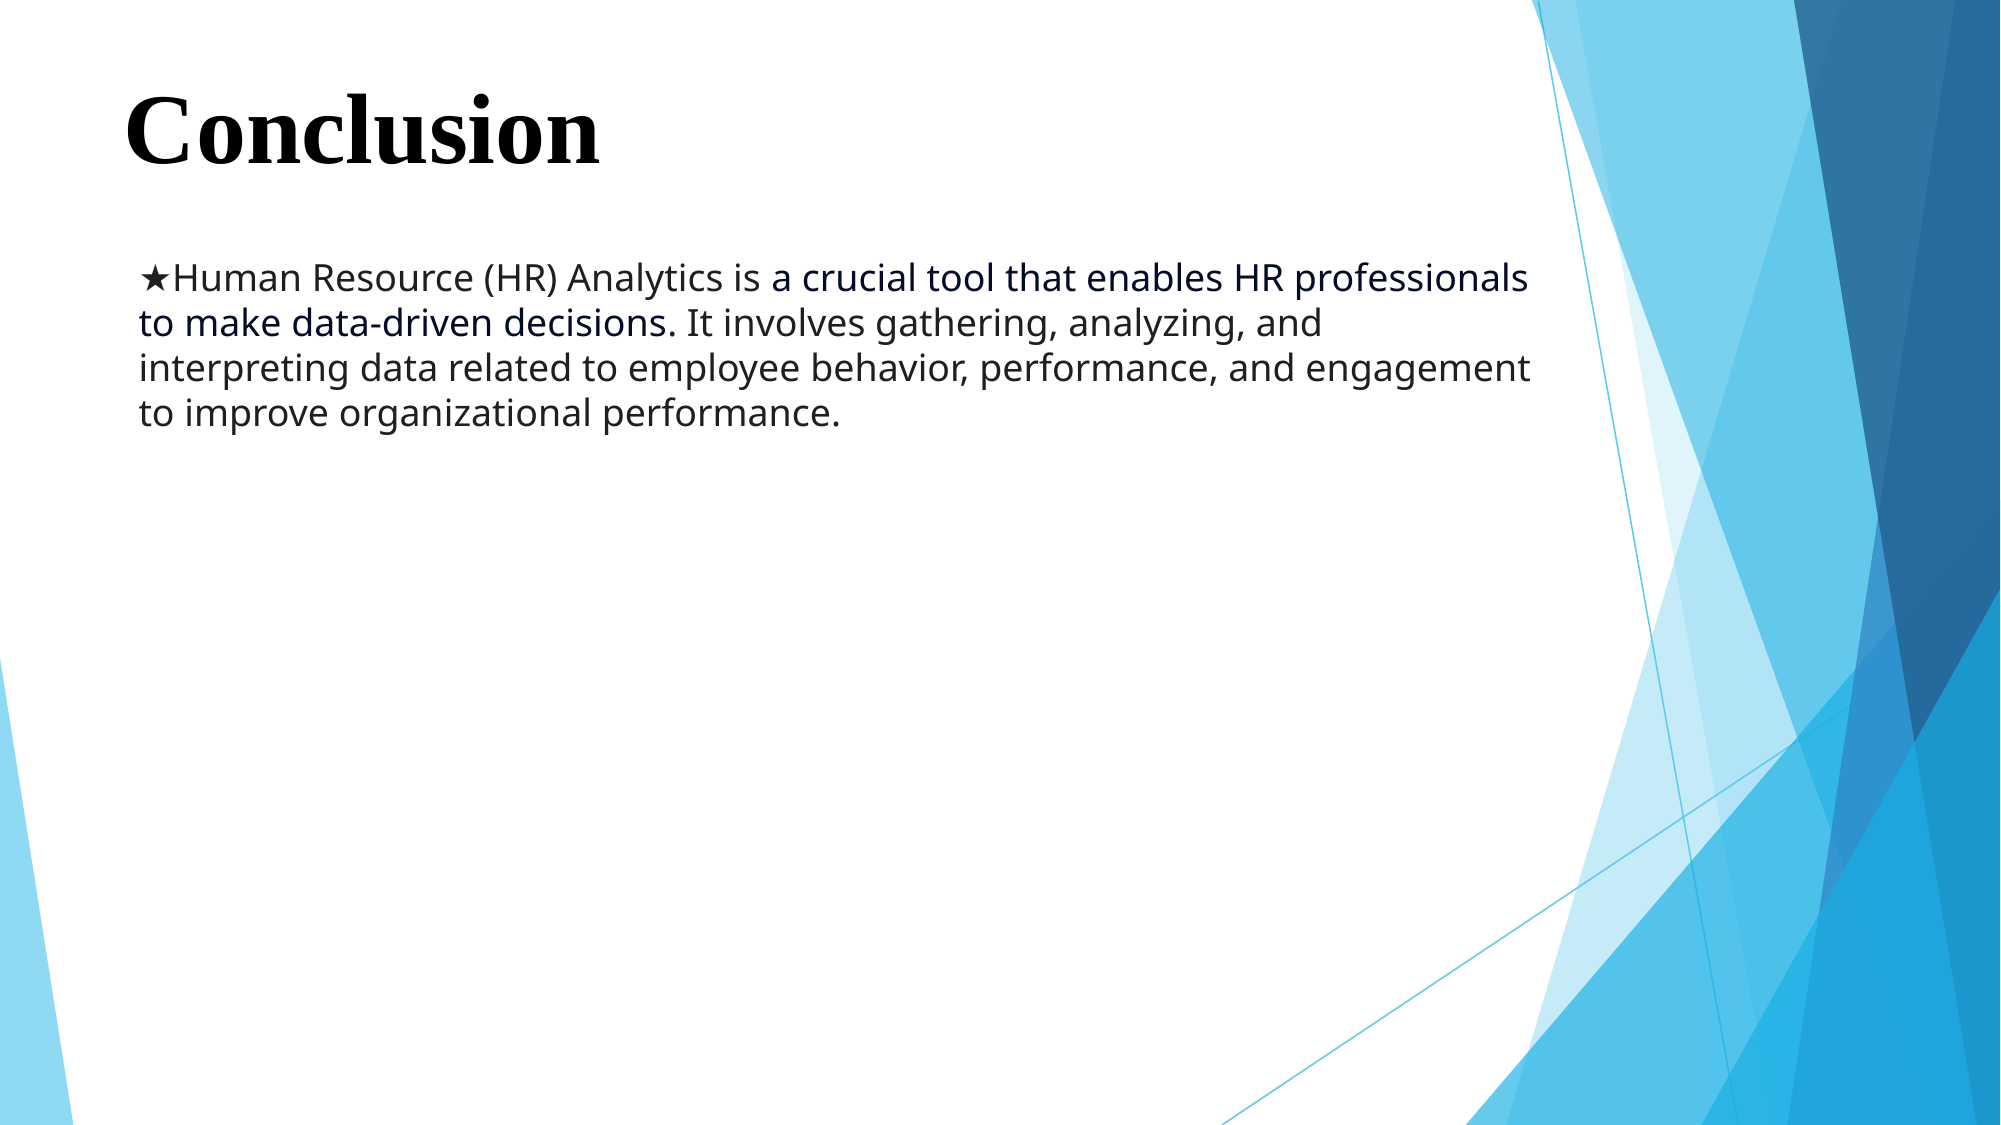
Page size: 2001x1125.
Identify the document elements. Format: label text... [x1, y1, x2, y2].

title Conclusion [123, 63, 1877, 188]
text_box ★Human Resource (HR) Analytics is a crucial tool that enables HR professionals to make data-driven decisions. It involves gathering, analyzing, and interpreting data related to employee behavior, performance, and engagement to improve organizational performance. [123, 246, 1558, 441]
